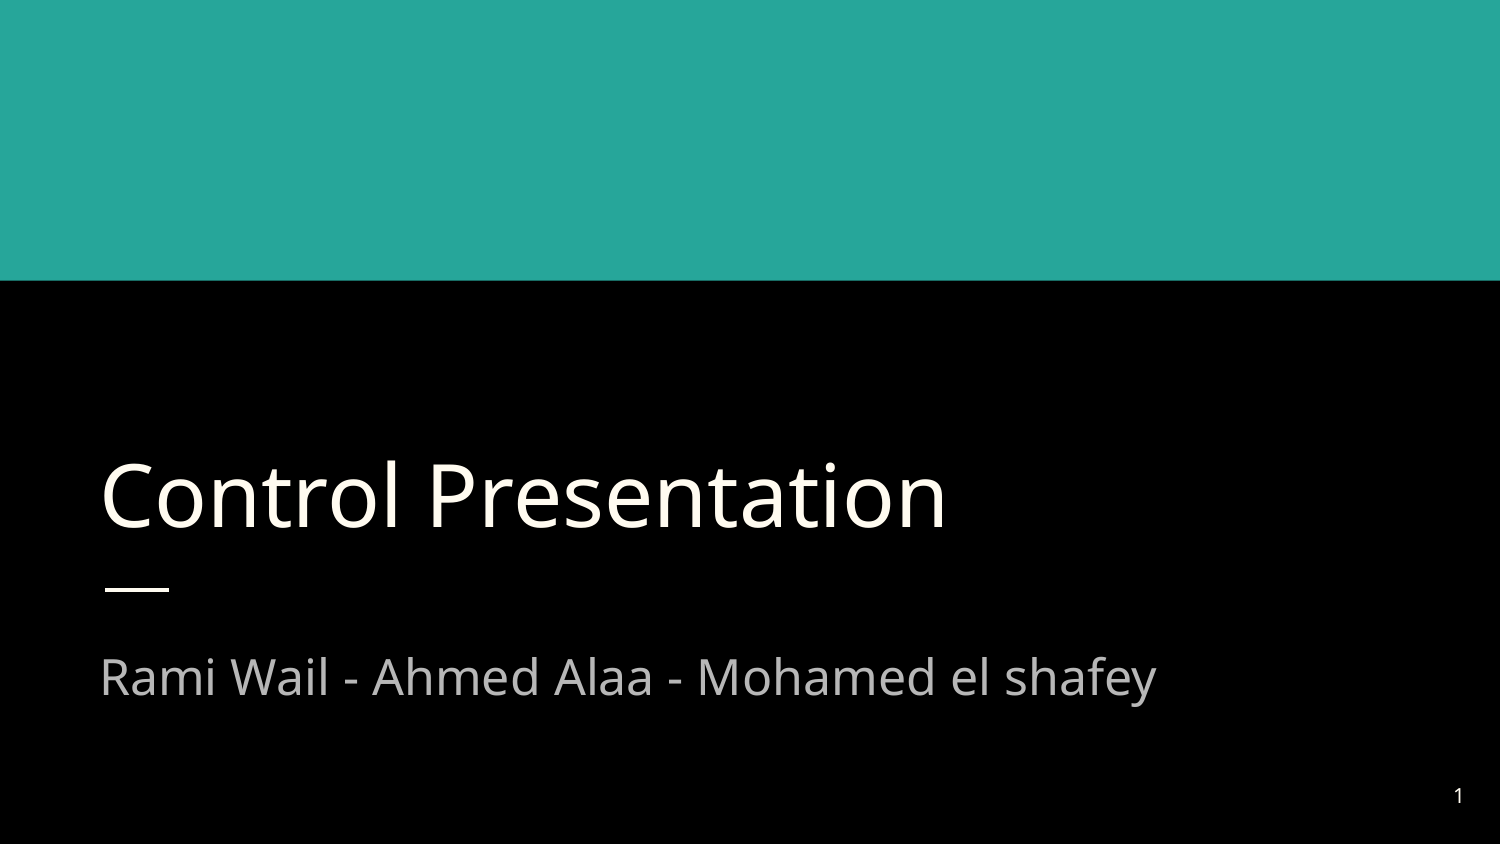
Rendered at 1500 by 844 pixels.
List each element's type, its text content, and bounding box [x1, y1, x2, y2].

title Control Presentation [84, 310, 1416, 561]
subtitle Rami Wail - Ahmed Alaa - Mohamed el shafey [84, 630, 1416, 760]
slide_number ‹#› [1389, 764, 1480, 830]
